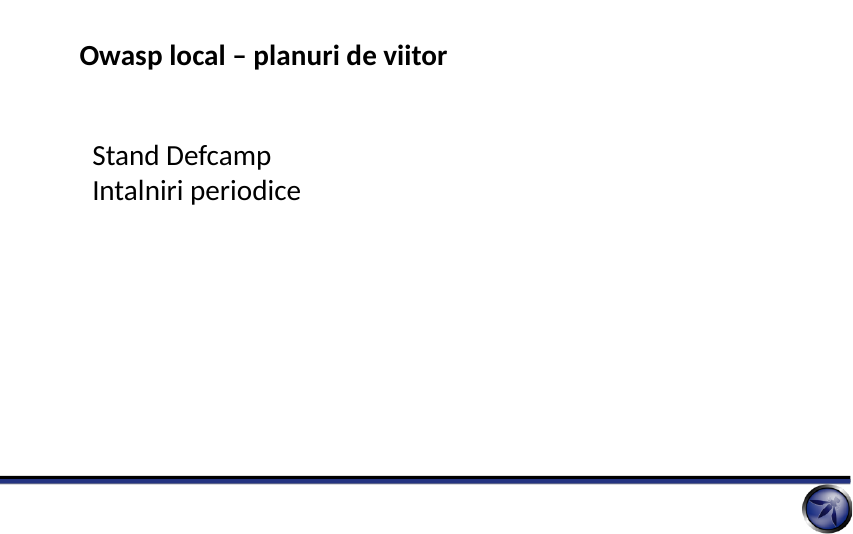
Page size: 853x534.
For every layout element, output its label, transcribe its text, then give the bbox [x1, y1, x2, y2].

text_box [0, 479, 851, 486]
text_box Owasp local – planuri de viitor [64, 29, 464, 79]
text_box [802, 483, 853, 534]
text_box Stand Defcamp Intalniri periodice [77, 128, 317, 214]
